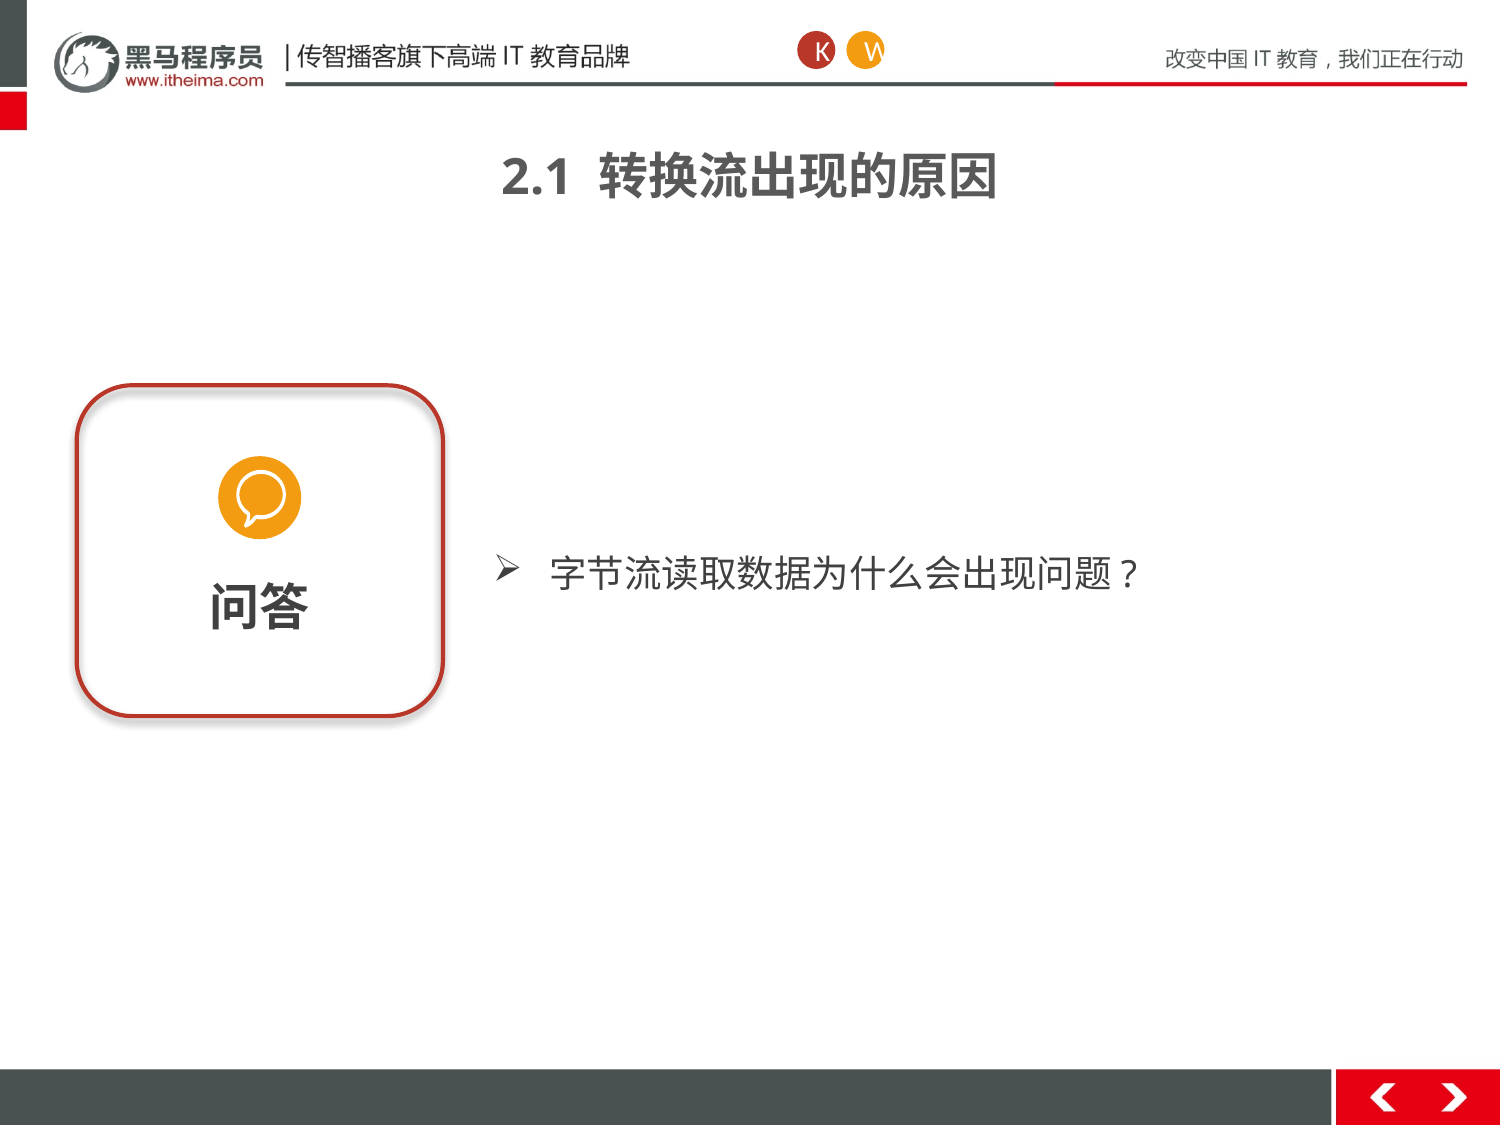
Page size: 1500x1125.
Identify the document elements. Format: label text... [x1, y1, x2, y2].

text_box W [844, 28, 887, 72]
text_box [76, 385, 444, 717]
text_box K [795, 28, 838, 72]
picture [0, 209, 1500, 1125]
picture [0, 0, 1500, 137]
text_box 字节流读取数据为什么会出现问题? [478, 542, 1431, 603]
text_box 2.1 转换流出现的原因 [0, 137, 1500, 209]
